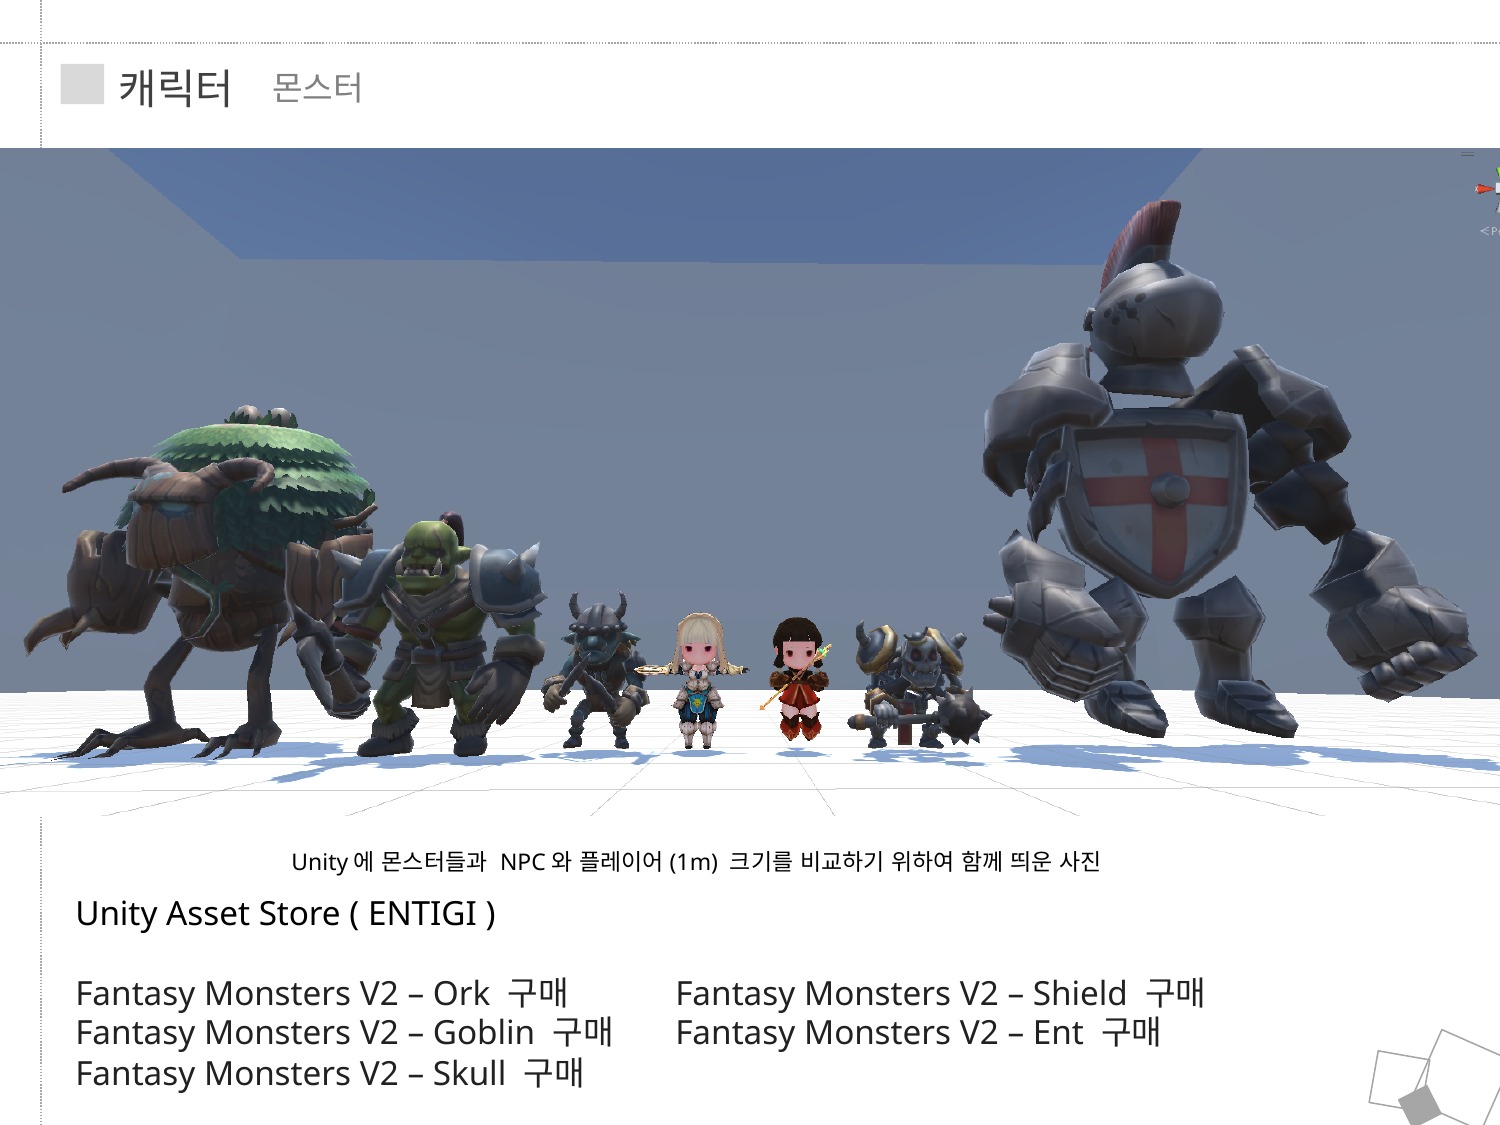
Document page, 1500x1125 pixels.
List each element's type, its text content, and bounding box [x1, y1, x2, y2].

text_box Unity에 몬스터들과 NPC와 플레이어(1m) 크기를 비교하기 위하여 함께 띄운 사진 Unity Asset Store ( ENTIGI ) Fantasy Monsters V2 – Ork 구매 Fantasy Monsters V2 – Shield 구매 Fantasy Monsters V2 – Goblin 구매 Fantasy Monsters V2 – Ent 구매 Fantasy Monsters V2 – Skull 구매 [60, 839, 1288, 1125]
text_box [1373, 1041, 1500, 1123]
picture [0, 148, 1500, 816]
text_box 캐릭터 [104, 55, 298, 120]
text_box 몬스터 [242, 60, 609, 115]
text_box [59, 62, 104, 106]
